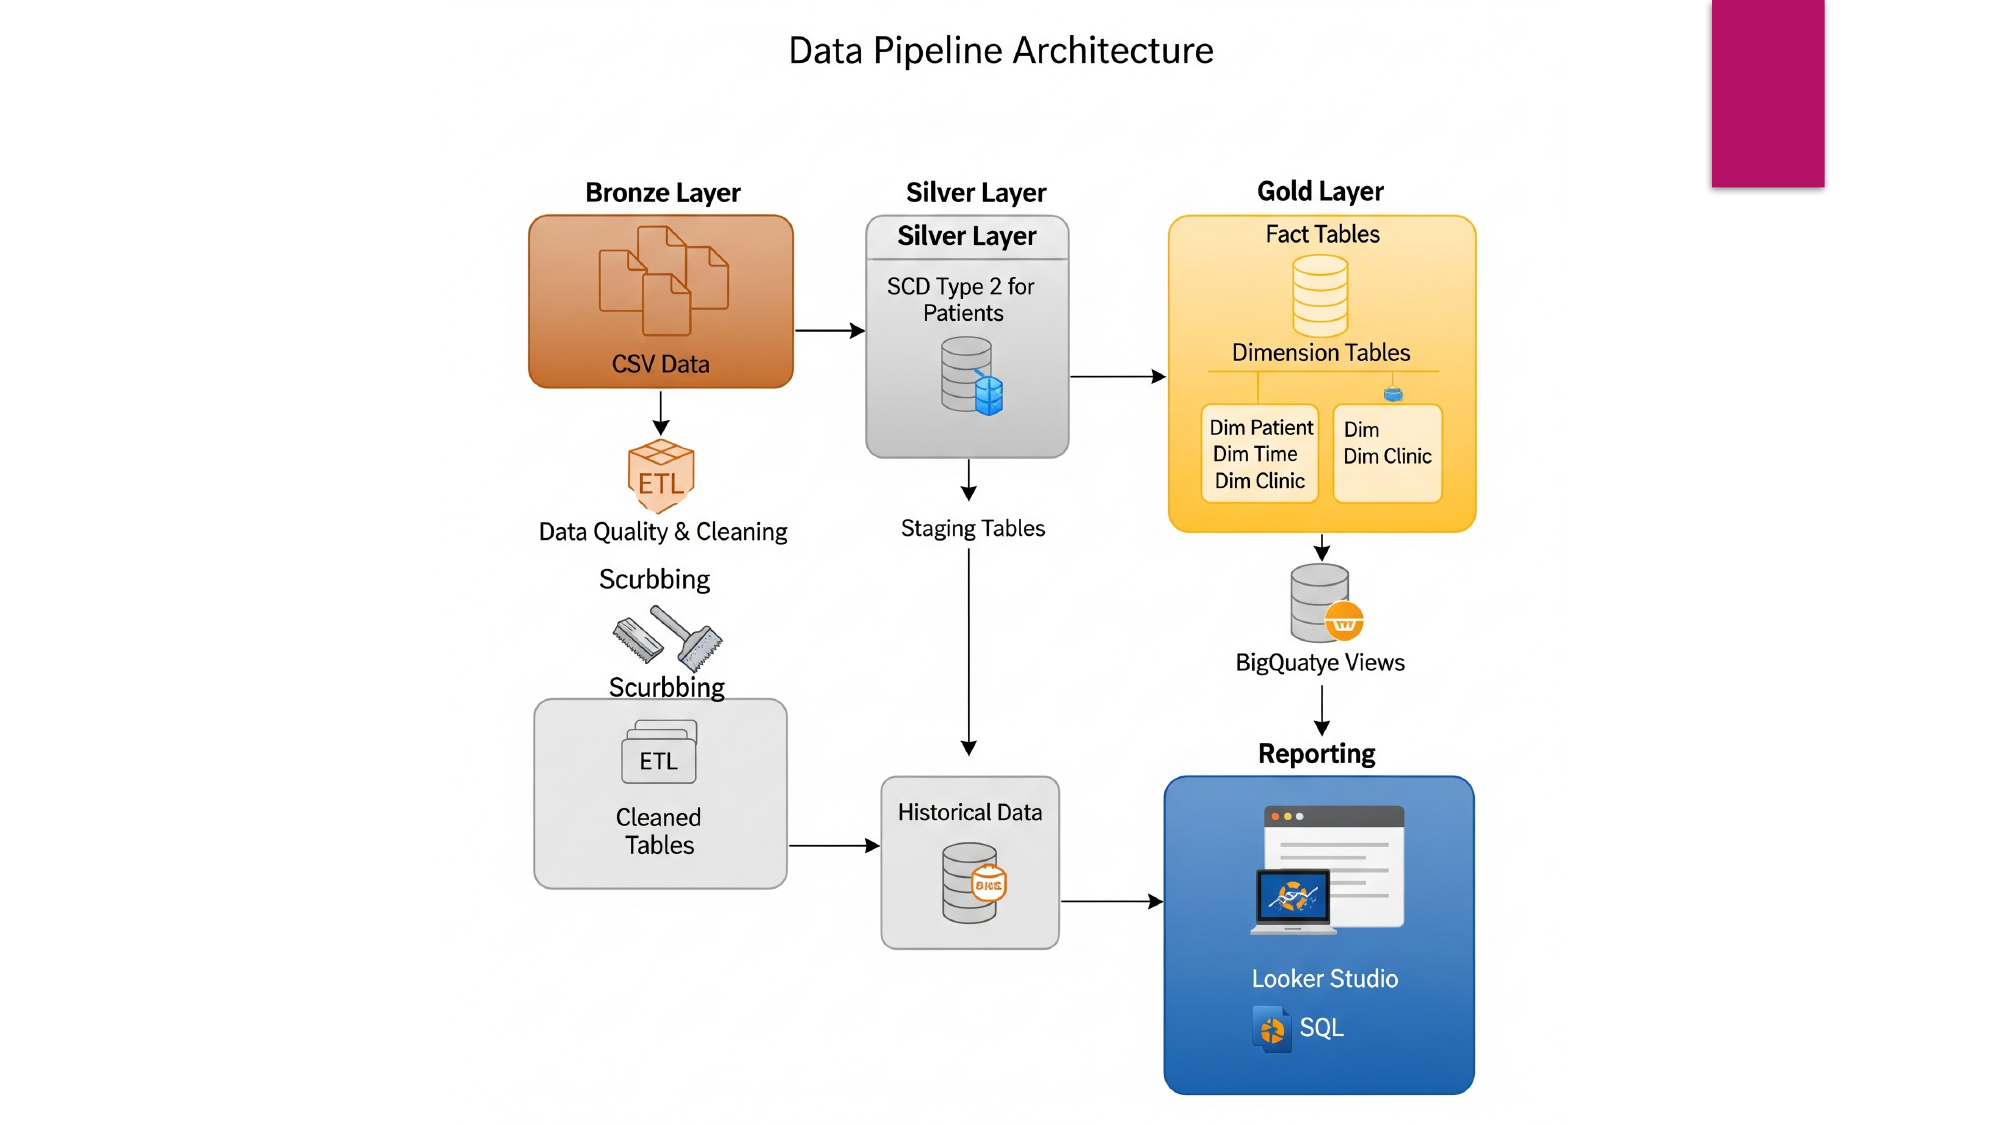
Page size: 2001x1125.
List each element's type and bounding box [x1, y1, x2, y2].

picture [437, 0, 1563, 1125]
